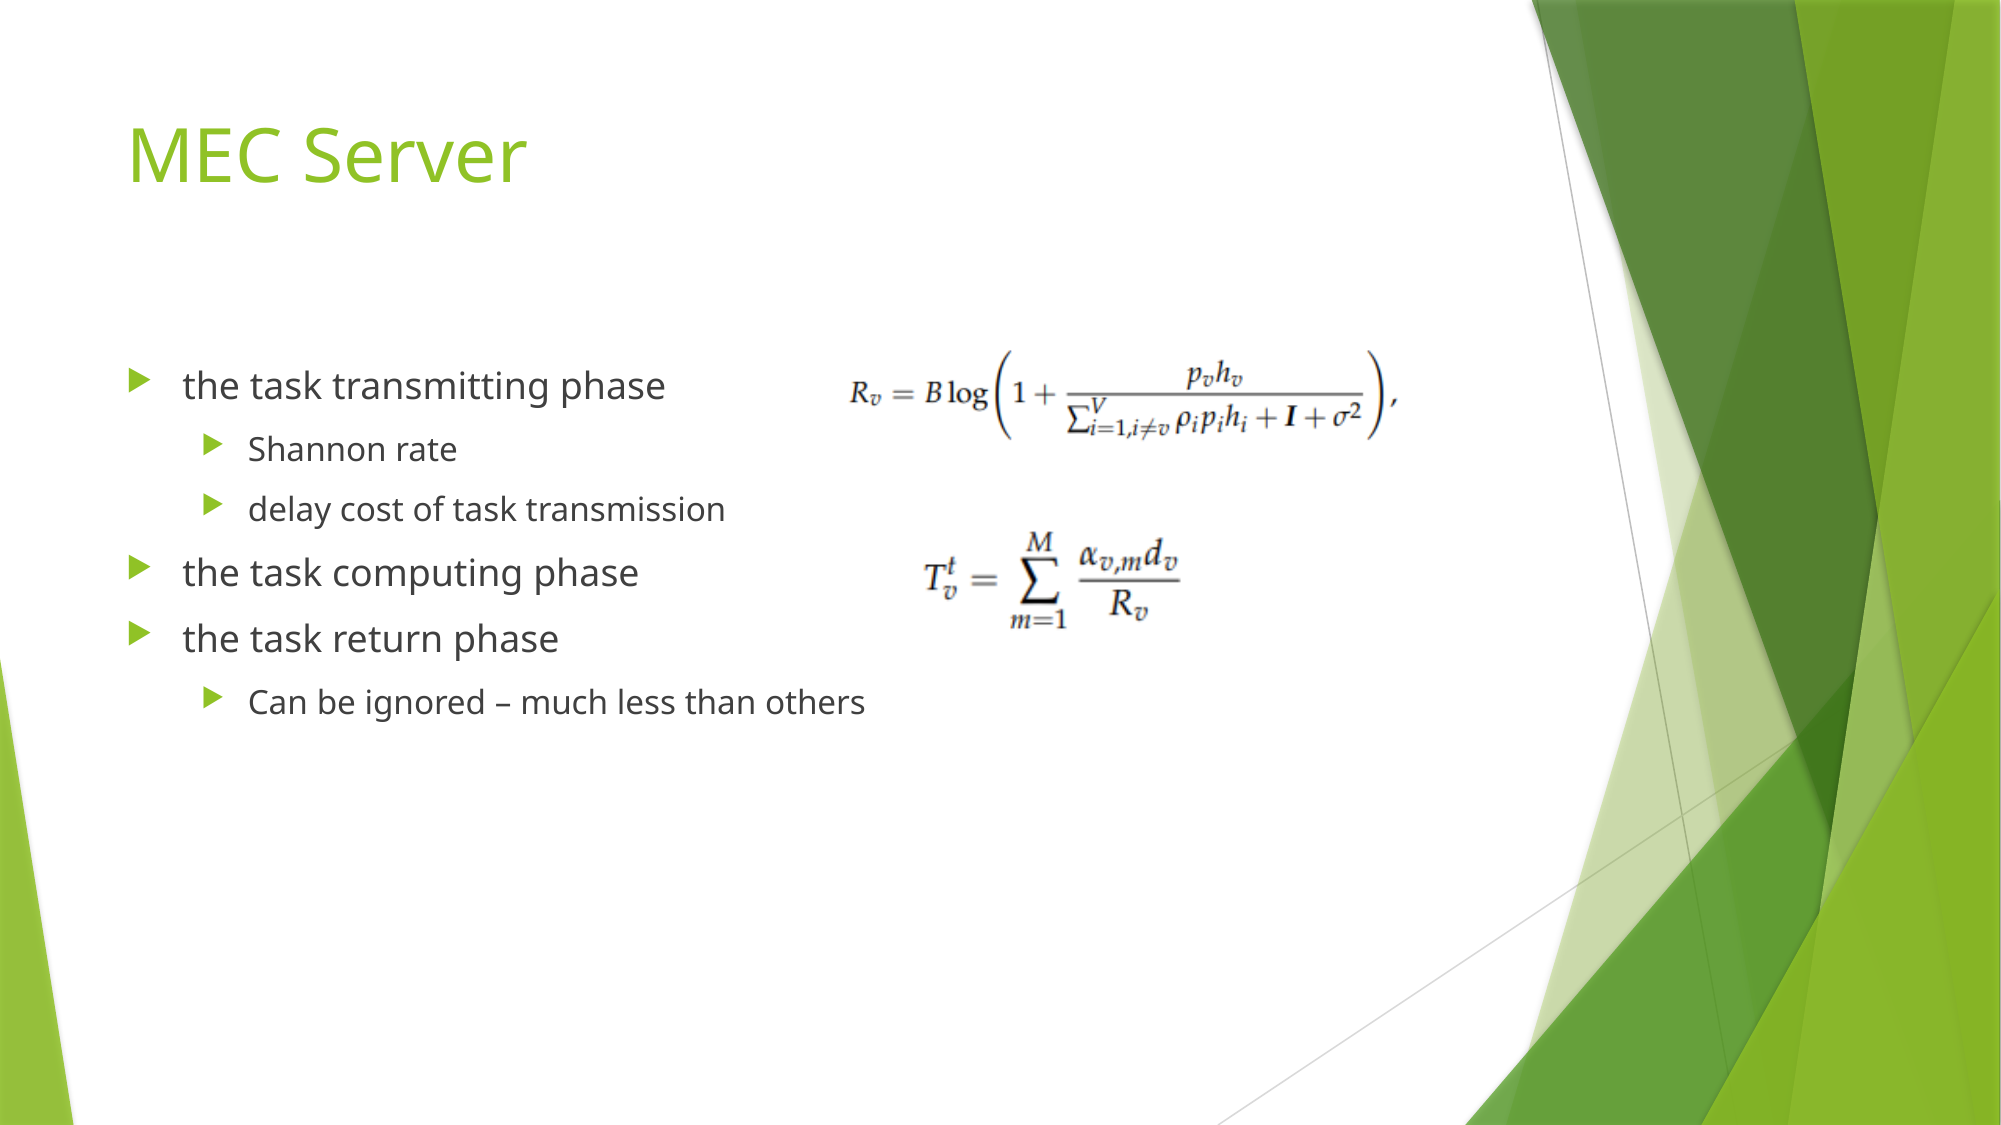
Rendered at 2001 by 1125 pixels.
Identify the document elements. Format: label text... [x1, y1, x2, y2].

picture [815, 334, 1430, 459]
title MEC Server [111, 99, 1522, 317]
list the task transmitting phase Shannon rate delay cost of task transmission the task computing phase the task return phase Can be ignored – much less than others [111, 354, 1522, 992]
picture [905, 510, 1207, 652]
